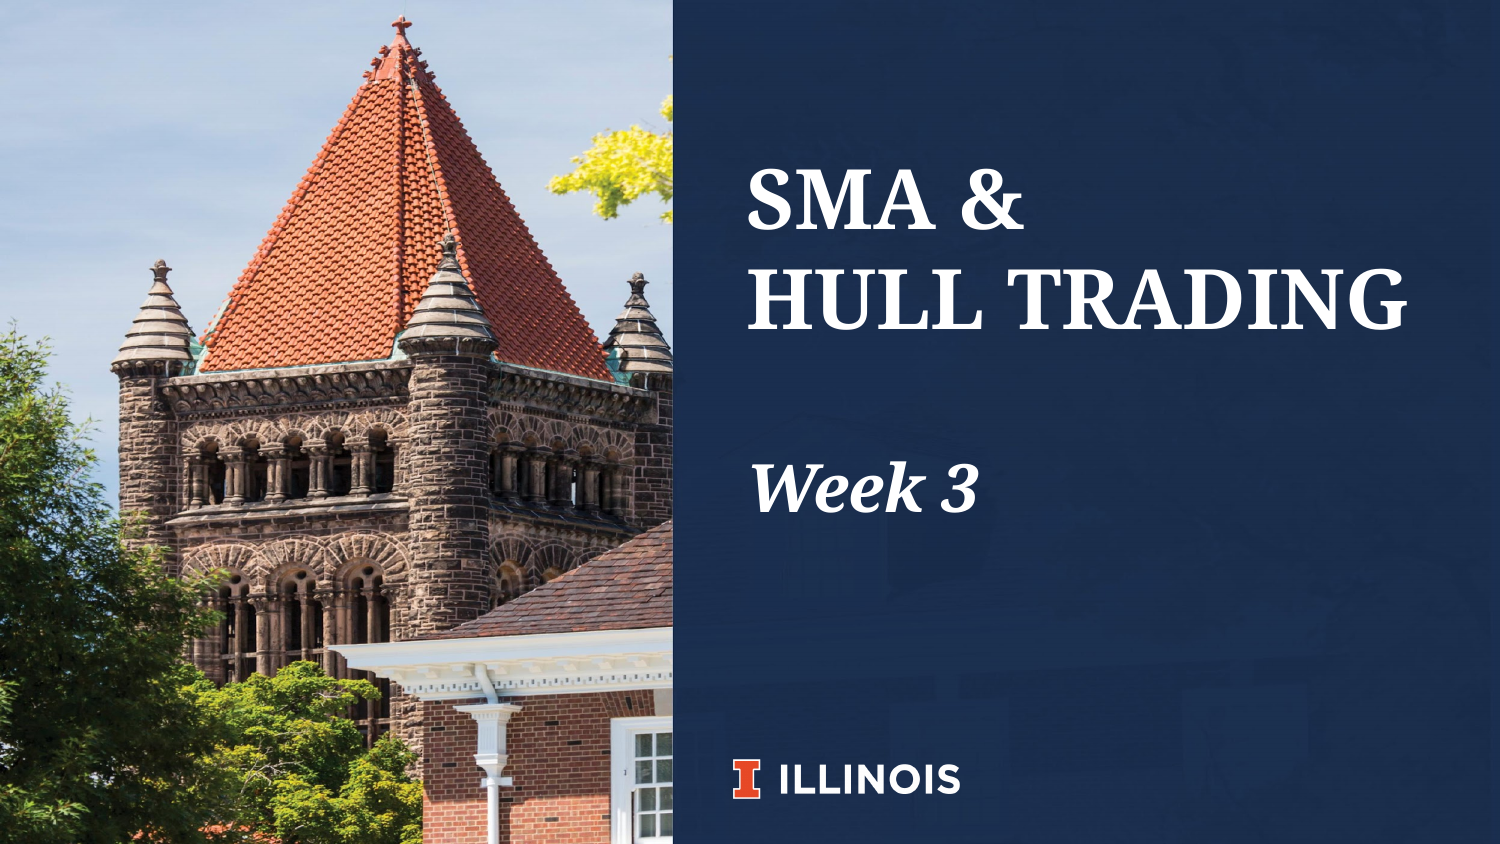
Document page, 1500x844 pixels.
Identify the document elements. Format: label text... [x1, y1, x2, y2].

title SMA & HULL TRADING Week 3 [730, 138, 1480, 388]
picture [0, 0, 1500, 844]
